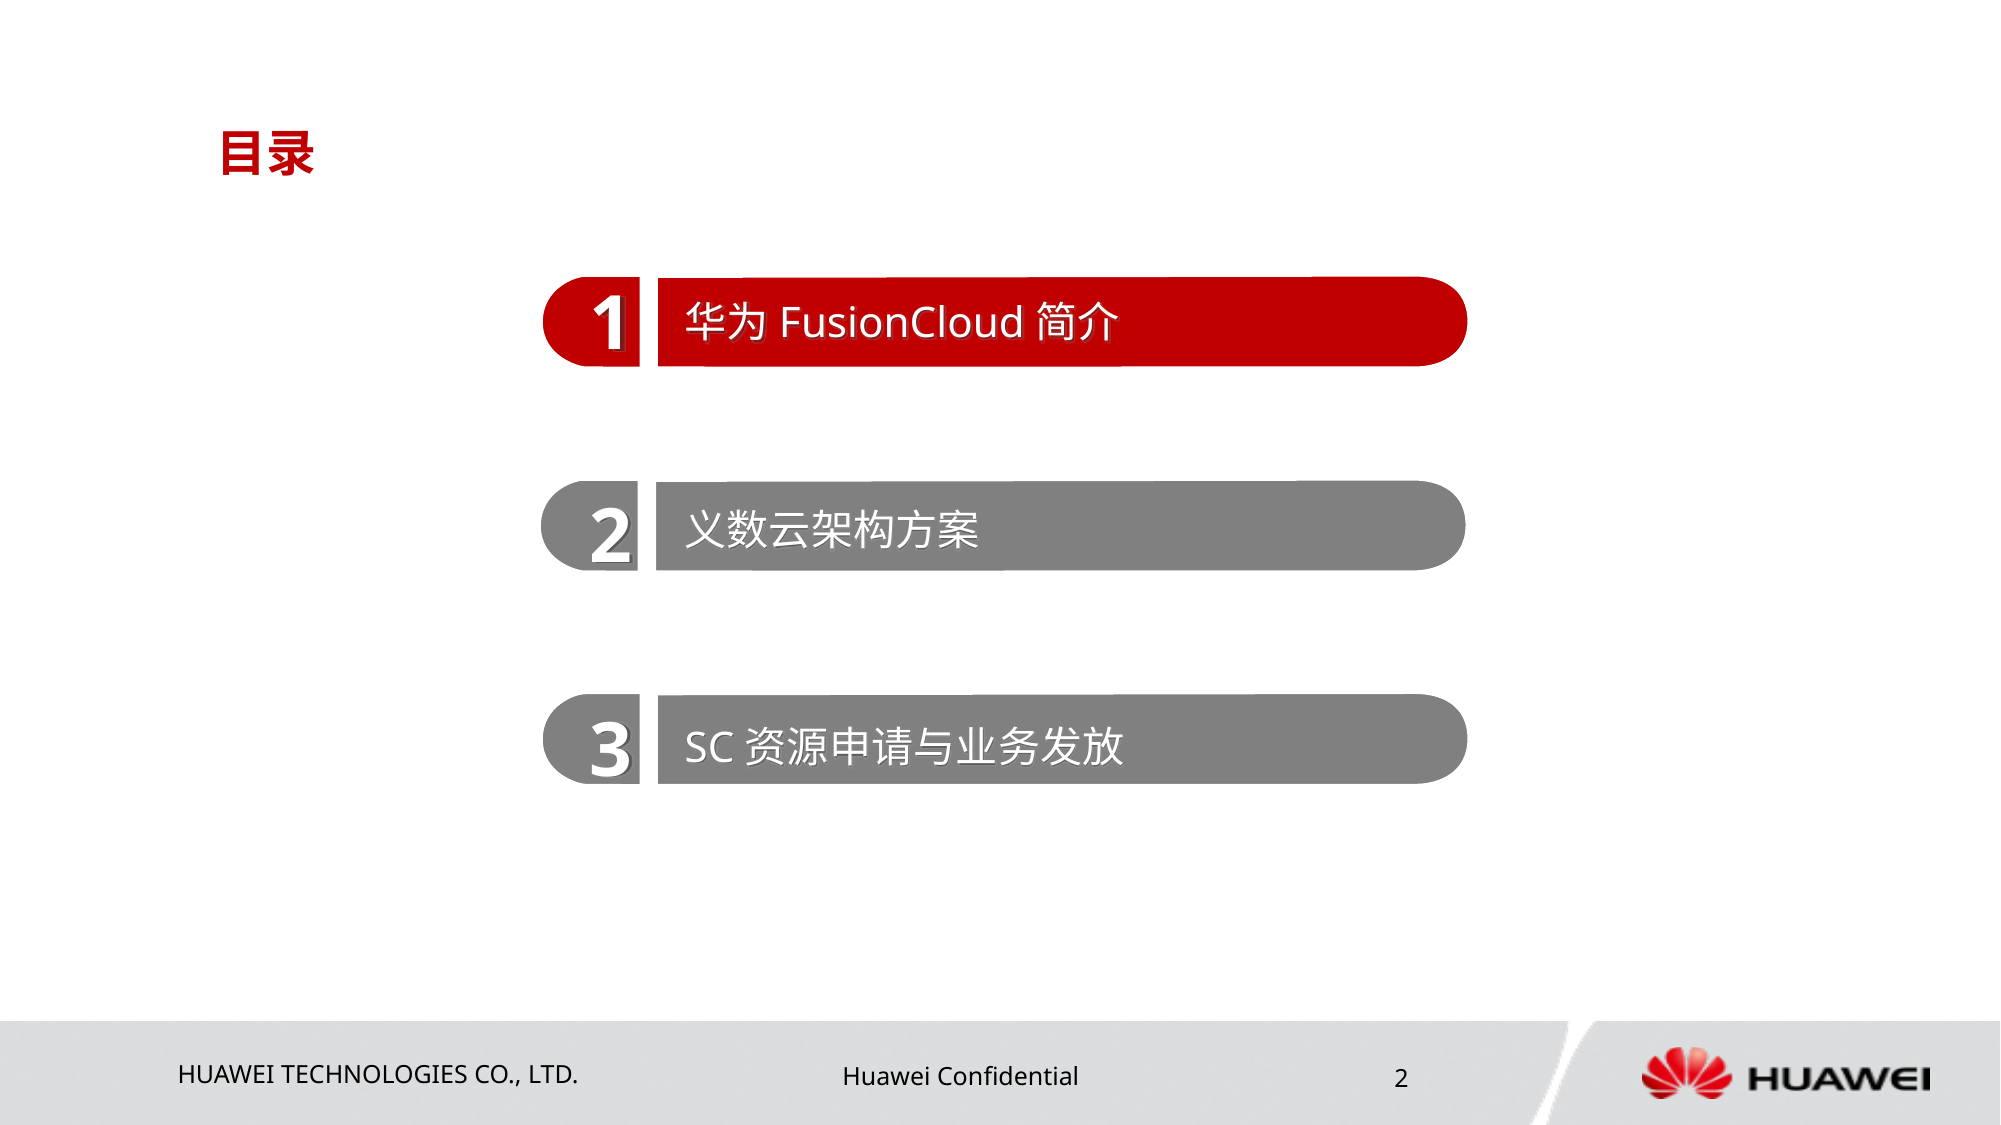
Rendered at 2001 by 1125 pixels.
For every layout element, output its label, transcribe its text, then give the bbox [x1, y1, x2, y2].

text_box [540, 692, 1470, 800]
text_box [538, 478, 1468, 587]
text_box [540, 266, 1470, 374]
picture [0, 1021, 2001, 1125]
title 目录 [196, 90, 437, 213]
